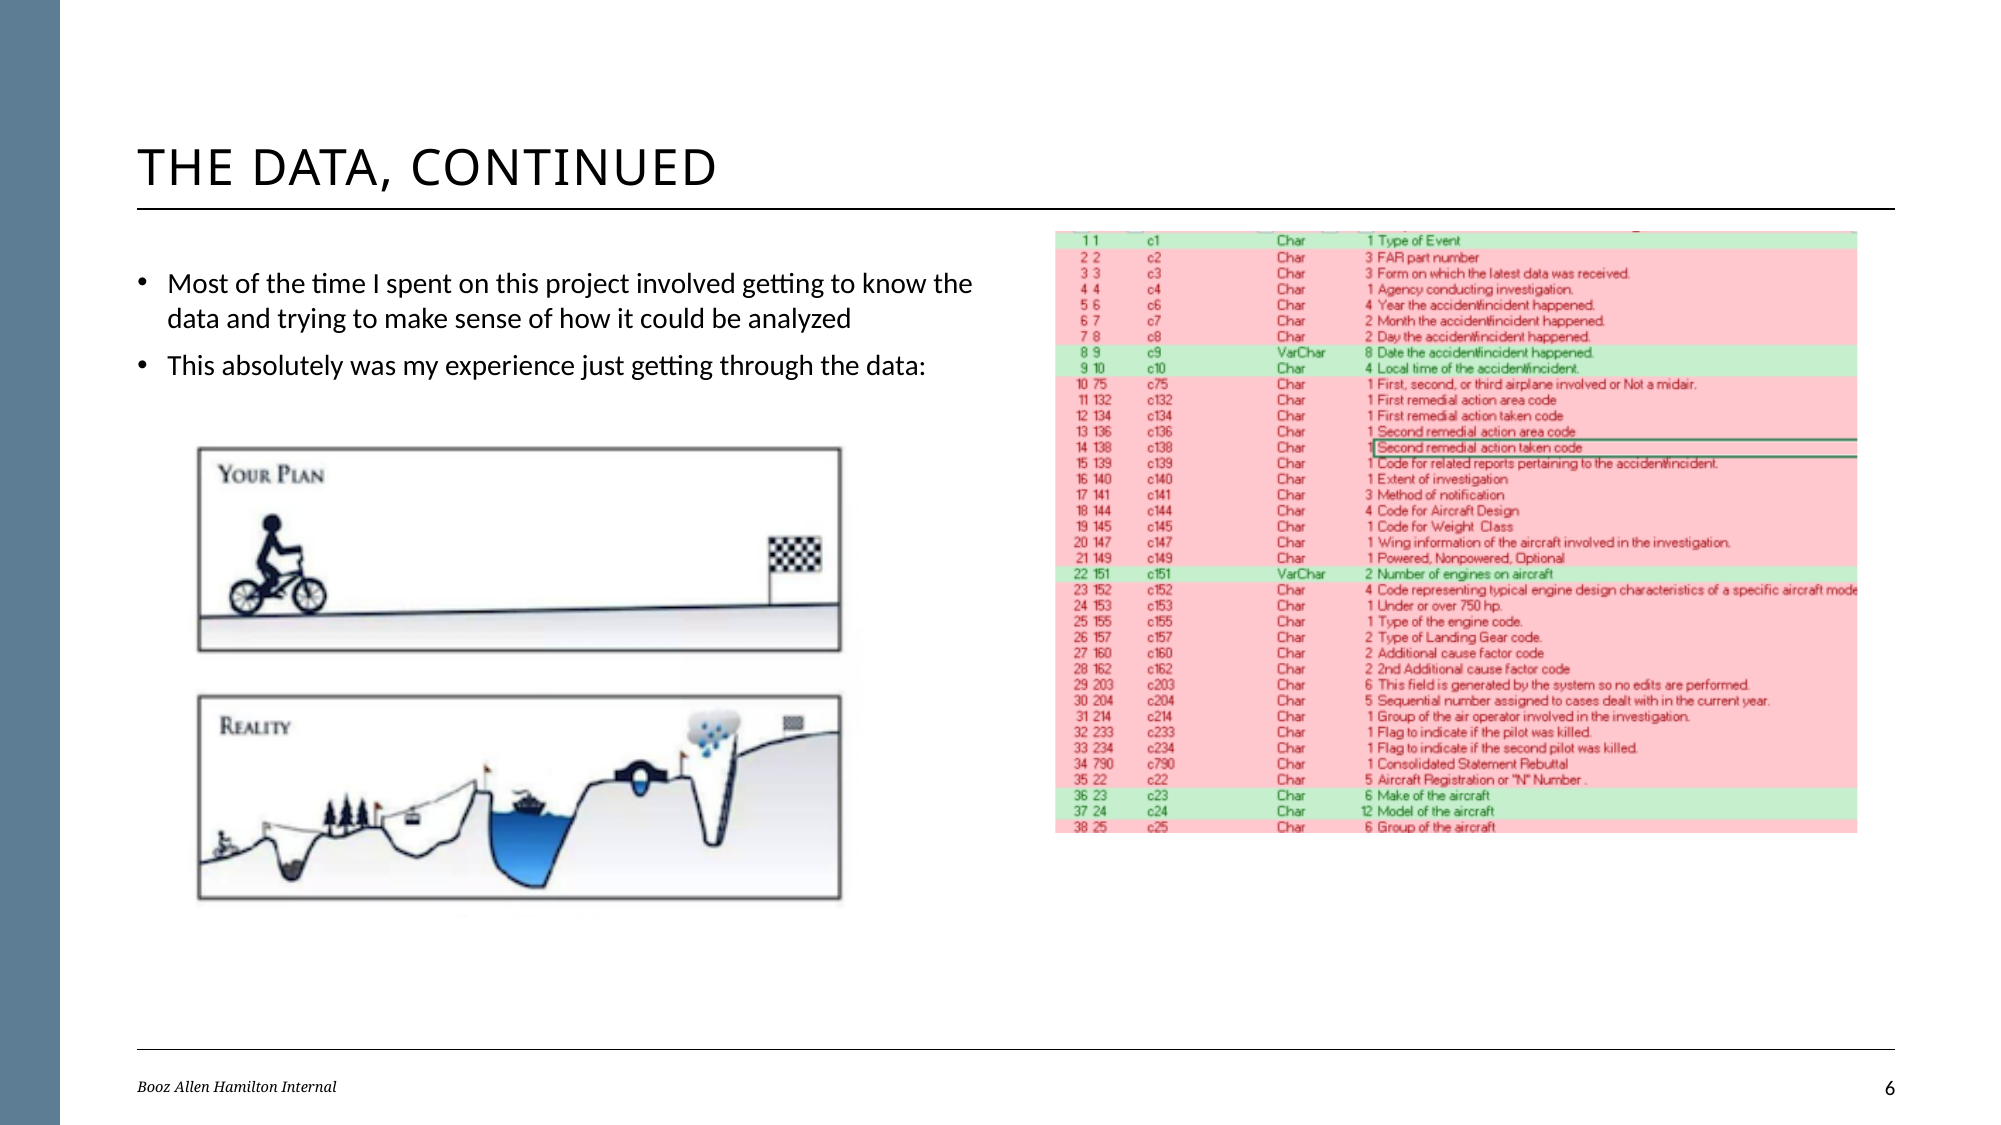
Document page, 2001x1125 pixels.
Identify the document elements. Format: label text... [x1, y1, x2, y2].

list Most of the time I spent on this project involved getting to know the data and trying to make sense of how it could be analyzed This absolutely was my experience just getting through the data: [137, 264, 1007, 1019]
slide_number 5 [1819, 1050, 1896, 1125]
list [174, 430, 864, 922]
footer Booz Allen Hamilton Internal [137, 1049, 949, 1125]
picture [1055, 231, 1858, 833]
title The data, continued [137, 34, 1896, 196]
